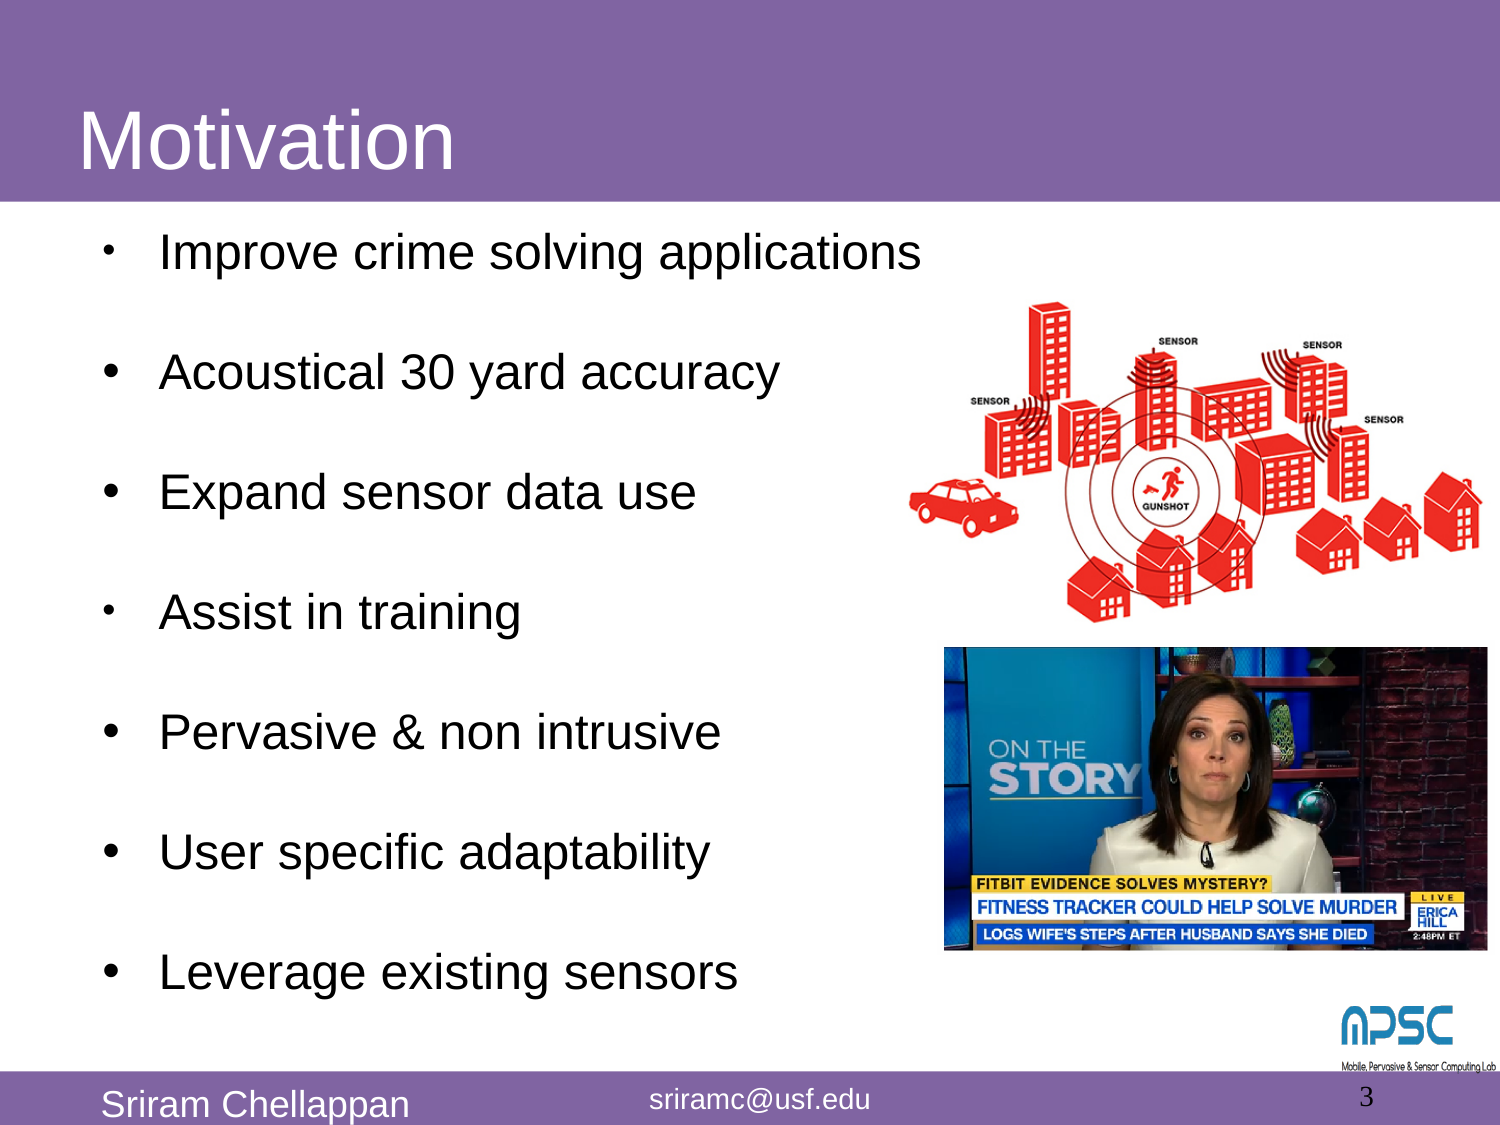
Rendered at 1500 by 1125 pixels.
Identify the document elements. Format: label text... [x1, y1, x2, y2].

text_box Improve crime solving applications Acoustical 30 yard accuracy Expand sensor data use Assist in training Pervasive & non intrusive User specific adaptability Leverage existing sensors [12, 212, 1381, 1025]
picture [937, 640, 1496, 955]
text_box [1294, 1073, 1439, 1118]
picture [899, 299, 1497, 626]
picture [1337, 999, 1499, 1077]
text_box Motivation [63, 69, 1435, 194]
